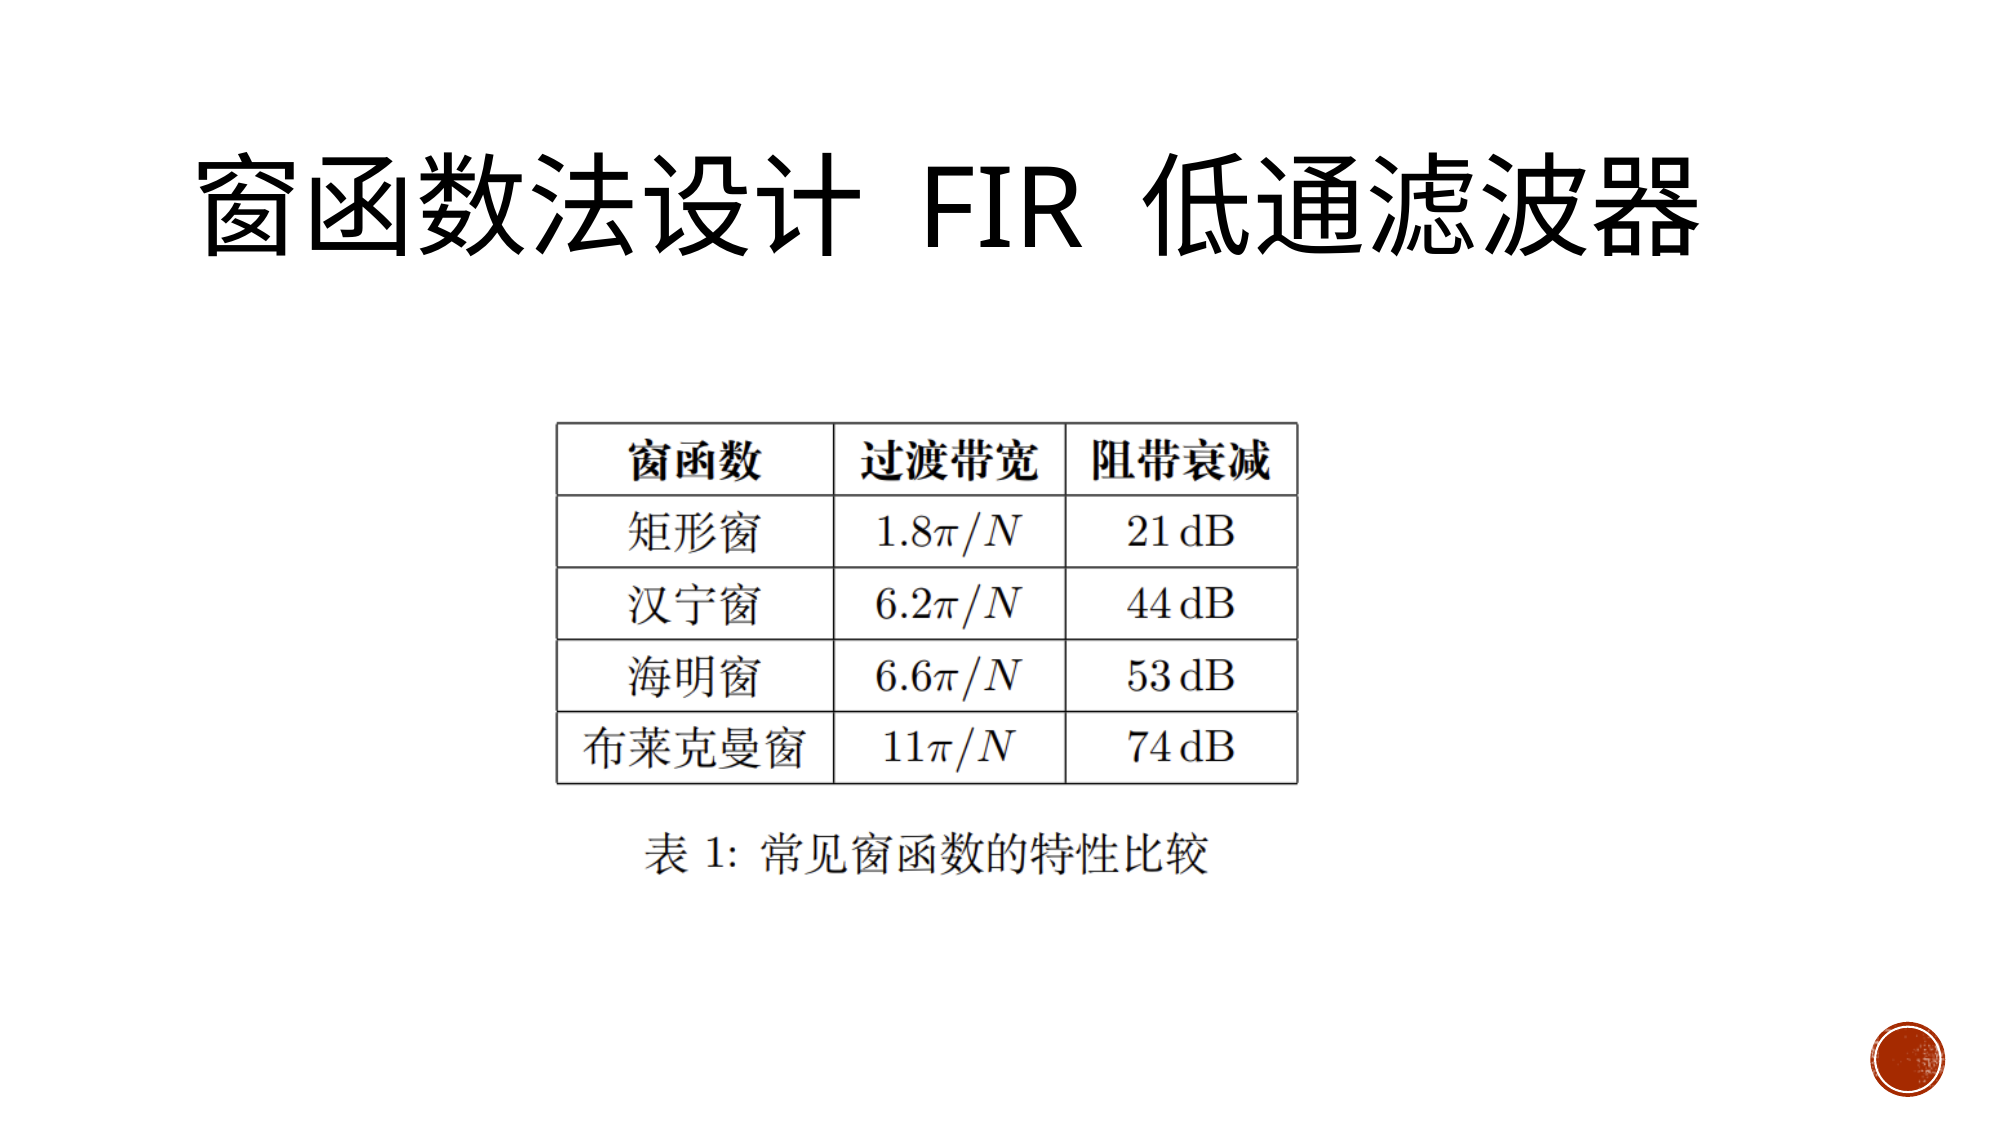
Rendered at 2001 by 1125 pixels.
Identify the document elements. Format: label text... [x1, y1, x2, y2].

title 窗函数法设计 FIR 低通滤波器 [175, 79, 1826, 344]
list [435, 366, 1455, 924]
